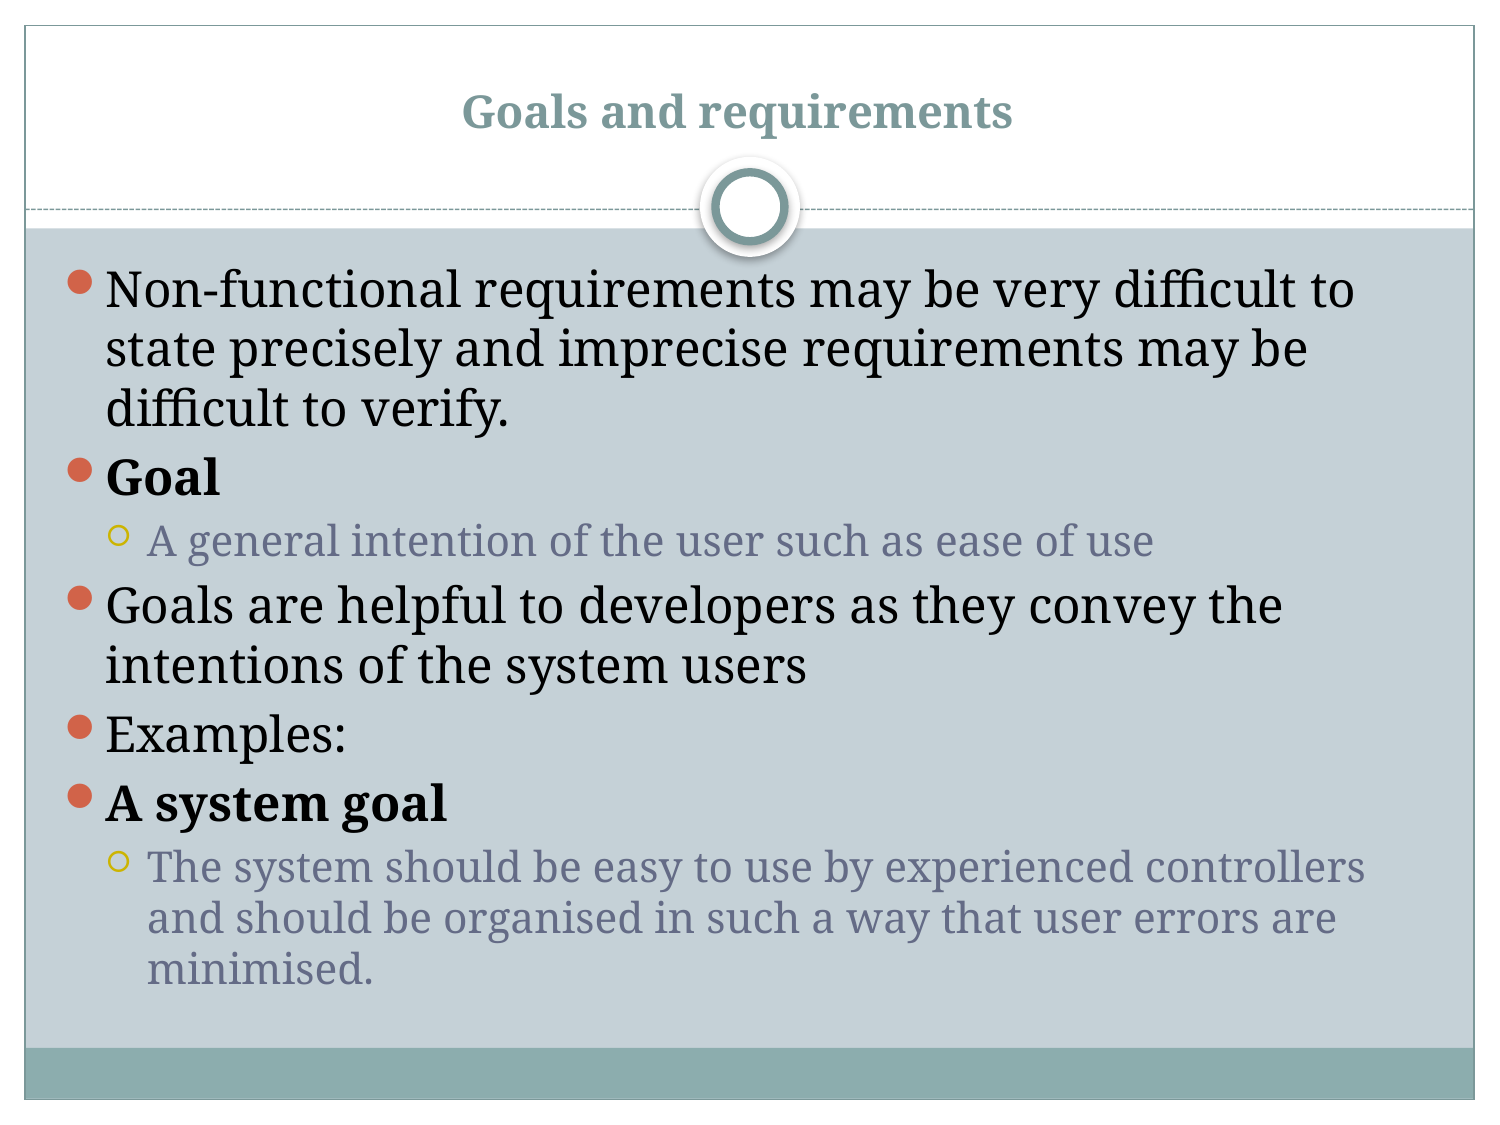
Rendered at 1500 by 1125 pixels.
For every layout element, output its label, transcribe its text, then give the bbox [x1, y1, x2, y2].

list Non-functional requirements may be very difficult to state precisely and imprecise requirements may be difficult to verify. Goal A general intention of the user such as ease of use Goals are helpful to developers as they convey the intentions of the system users Examples: A system goal The system should be easy to use by experienced controllers and should be organised in such a way that user errors are minimised. [49, 250, 1445, 1001]
title Goals and requirements [37, 75, 1438, 200]
